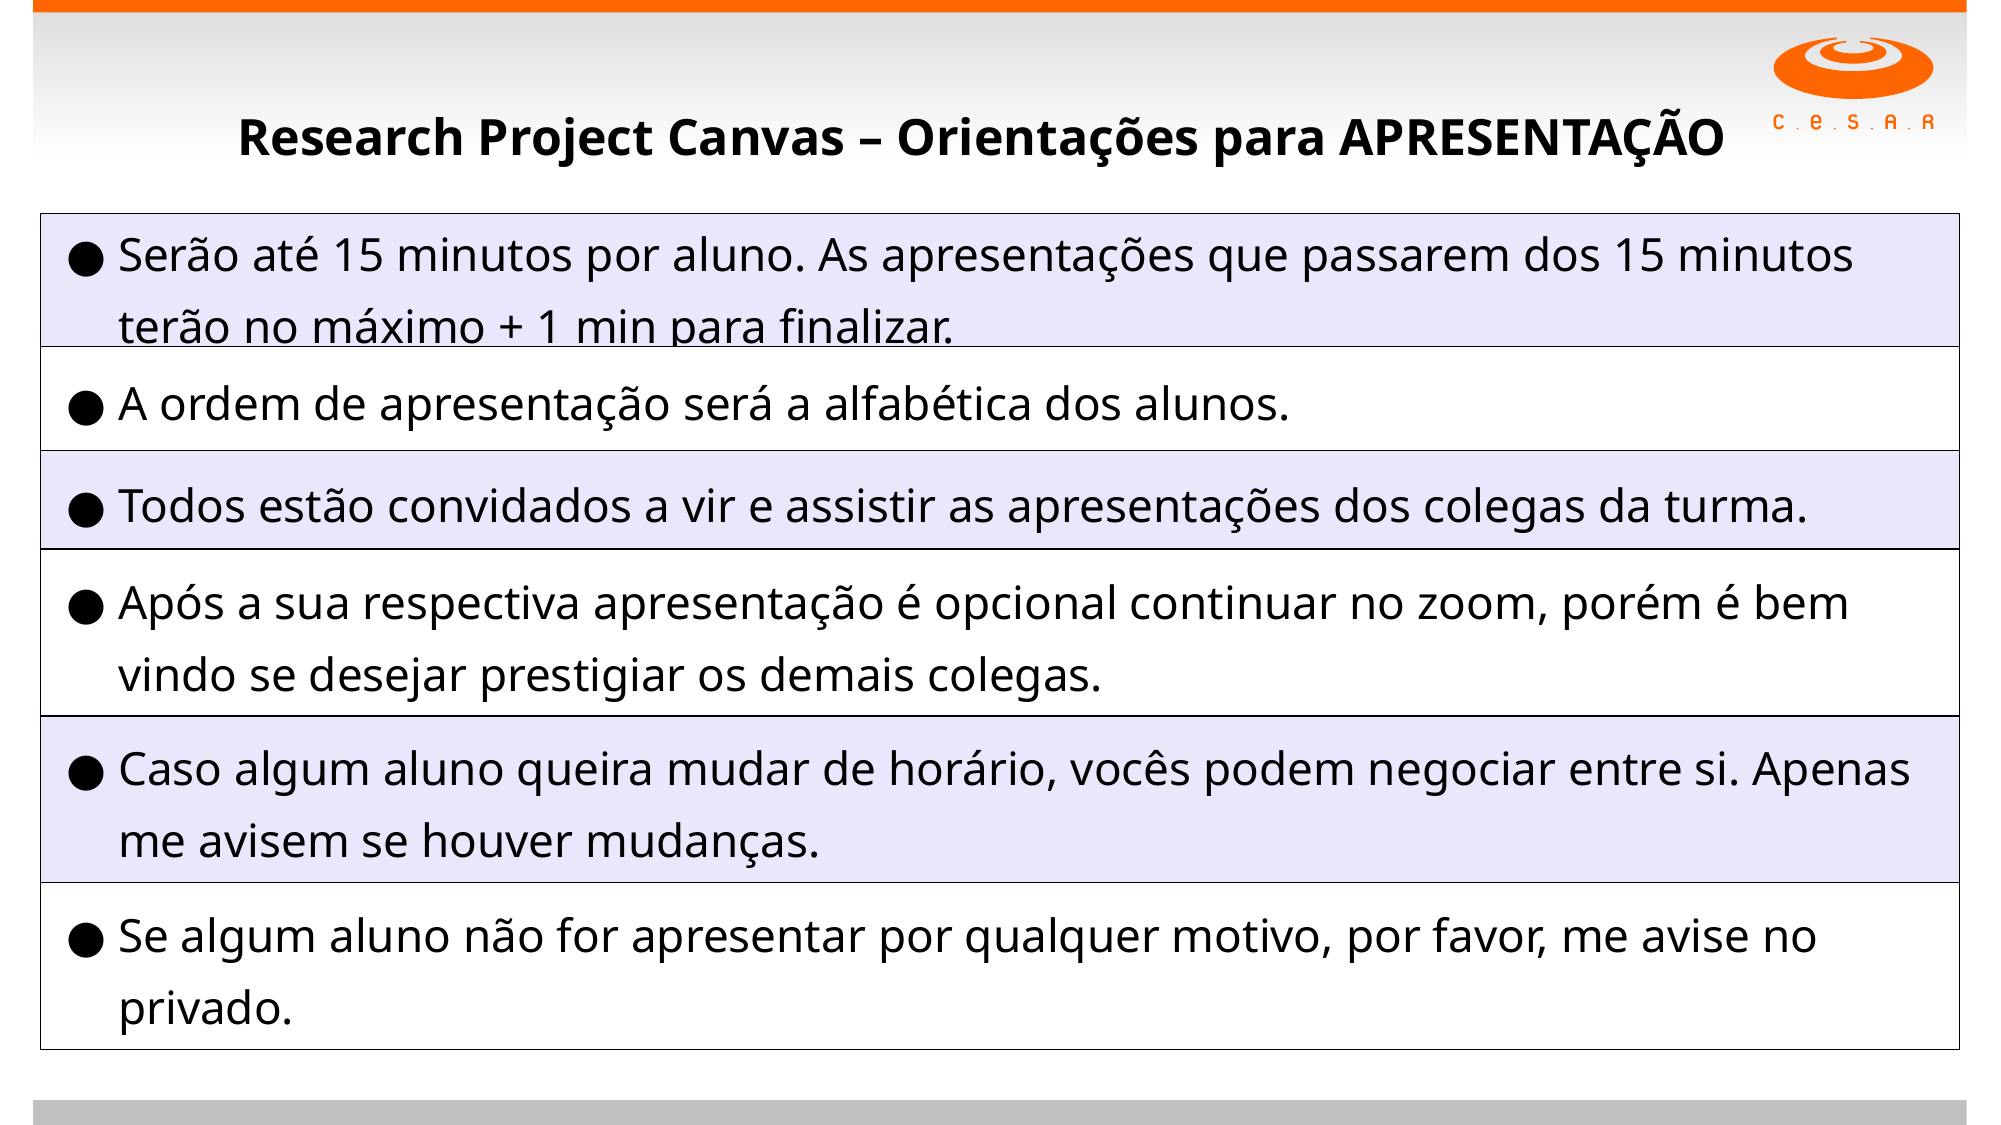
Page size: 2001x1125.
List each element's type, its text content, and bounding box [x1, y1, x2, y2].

table_cell Após a sua respectiva apresentação é opcional continuar no zoom, porém é bem vindo se desejar prestigiar os demais colegas. [41, 550, 1959, 715]
table_cell Se algum aluno não for apresentar por qualquer motivo, por favor, me avise no privado. [41, 883, 1959, 1049]
table_cell Caso algum aluno queira mudar de horário, vocês podem negociar entre si. Apenas me avisem se houver mudanças. [41, 717, 1959, 882]
table_cell A ordem de apresentação será a alfabética dos alunos. [41, 347, 1959, 450]
table_header Serão até 15 minutos por aluno. As apresentações que passarem dos 15 minutos terão no máximo + 1 min para finalizar. [41, 214, 1959, 346]
text_box Research Project Canvas – Orientações para APRESENTAÇÃO [92, 82, 1873, 173]
table_cell Todos estão convidados a vir e assistir as apresentações dos colegas da turma. [41, 451, 1959, 548]
